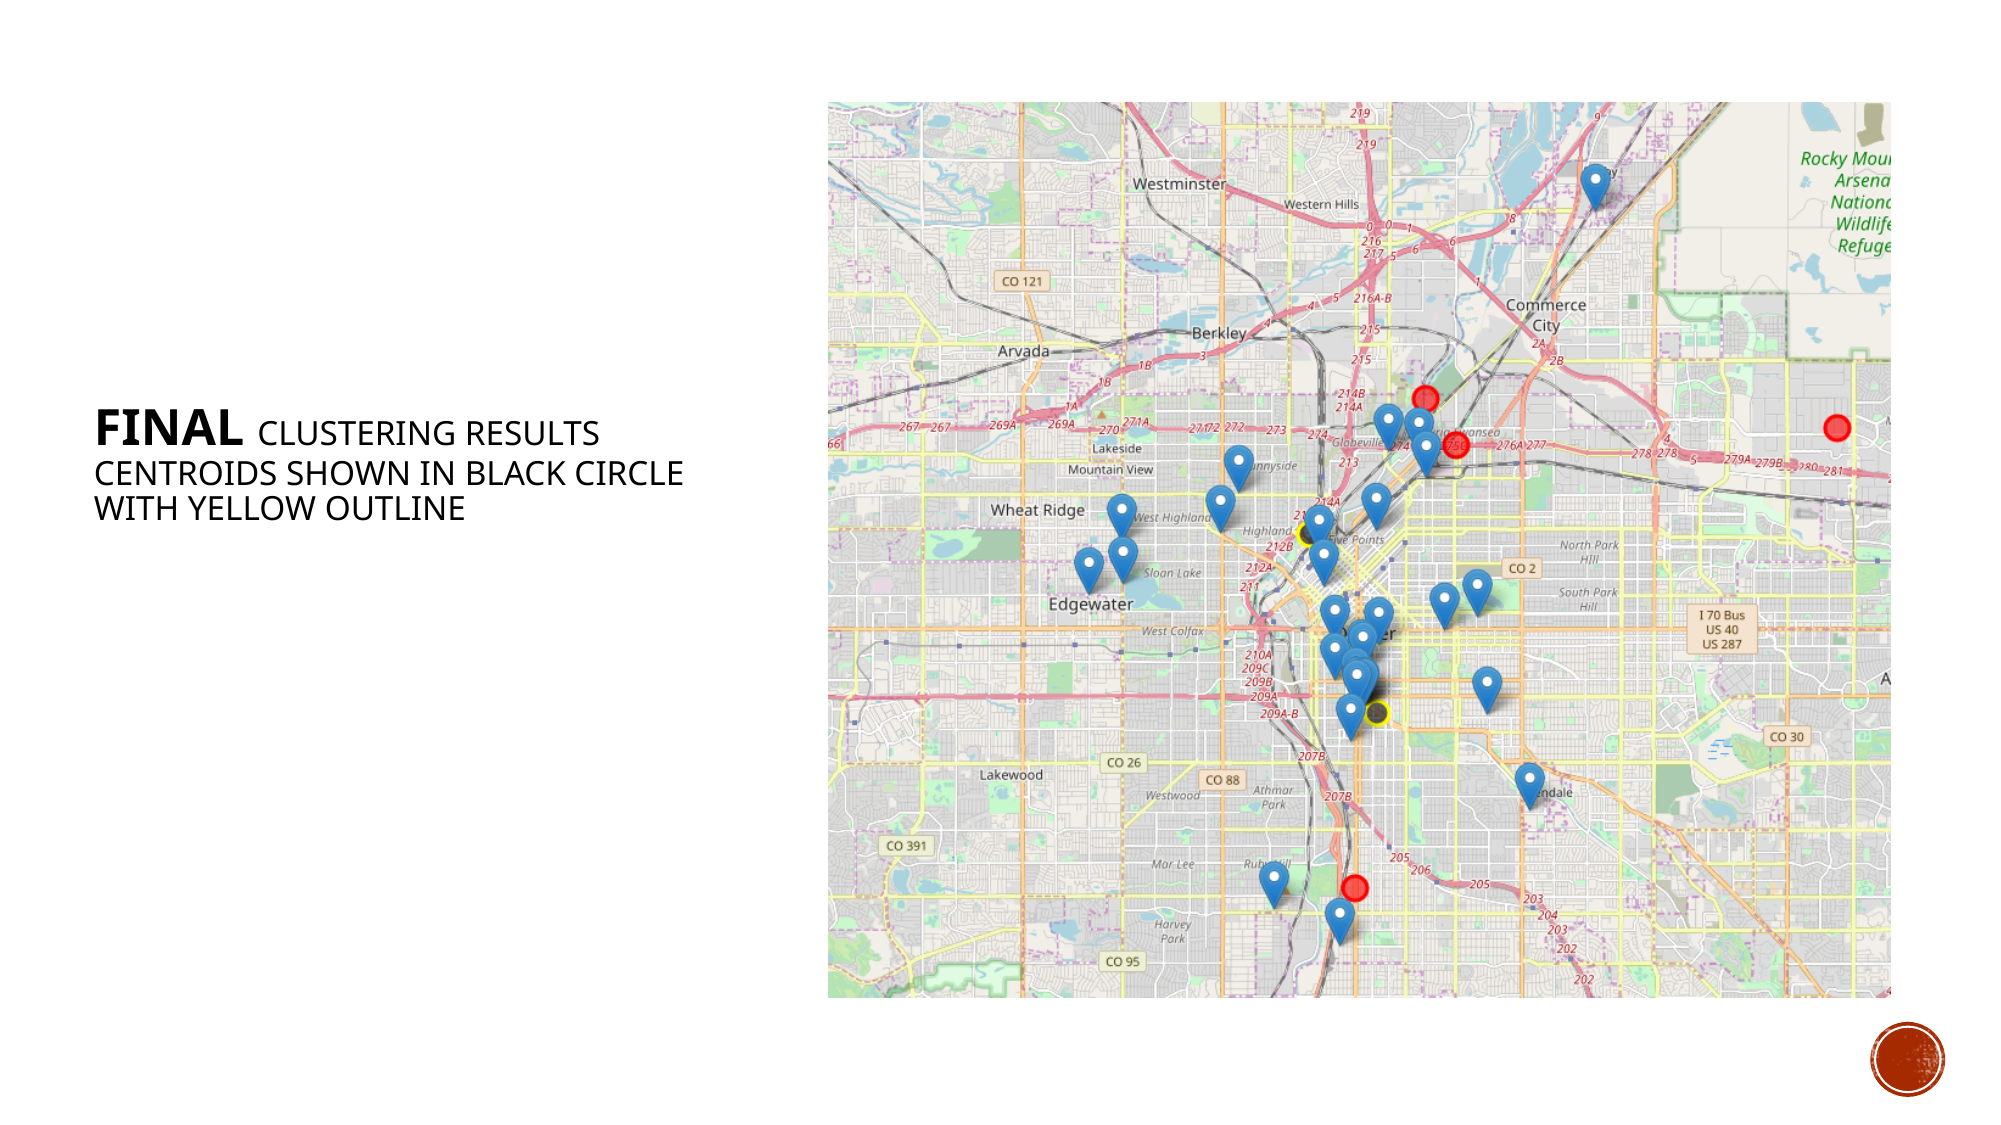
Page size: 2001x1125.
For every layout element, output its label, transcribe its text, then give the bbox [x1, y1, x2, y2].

picture [828, 102, 1891, 998]
title Final clustering results centroids shown in black circle with yellow outline [78, 251, 739, 646]
